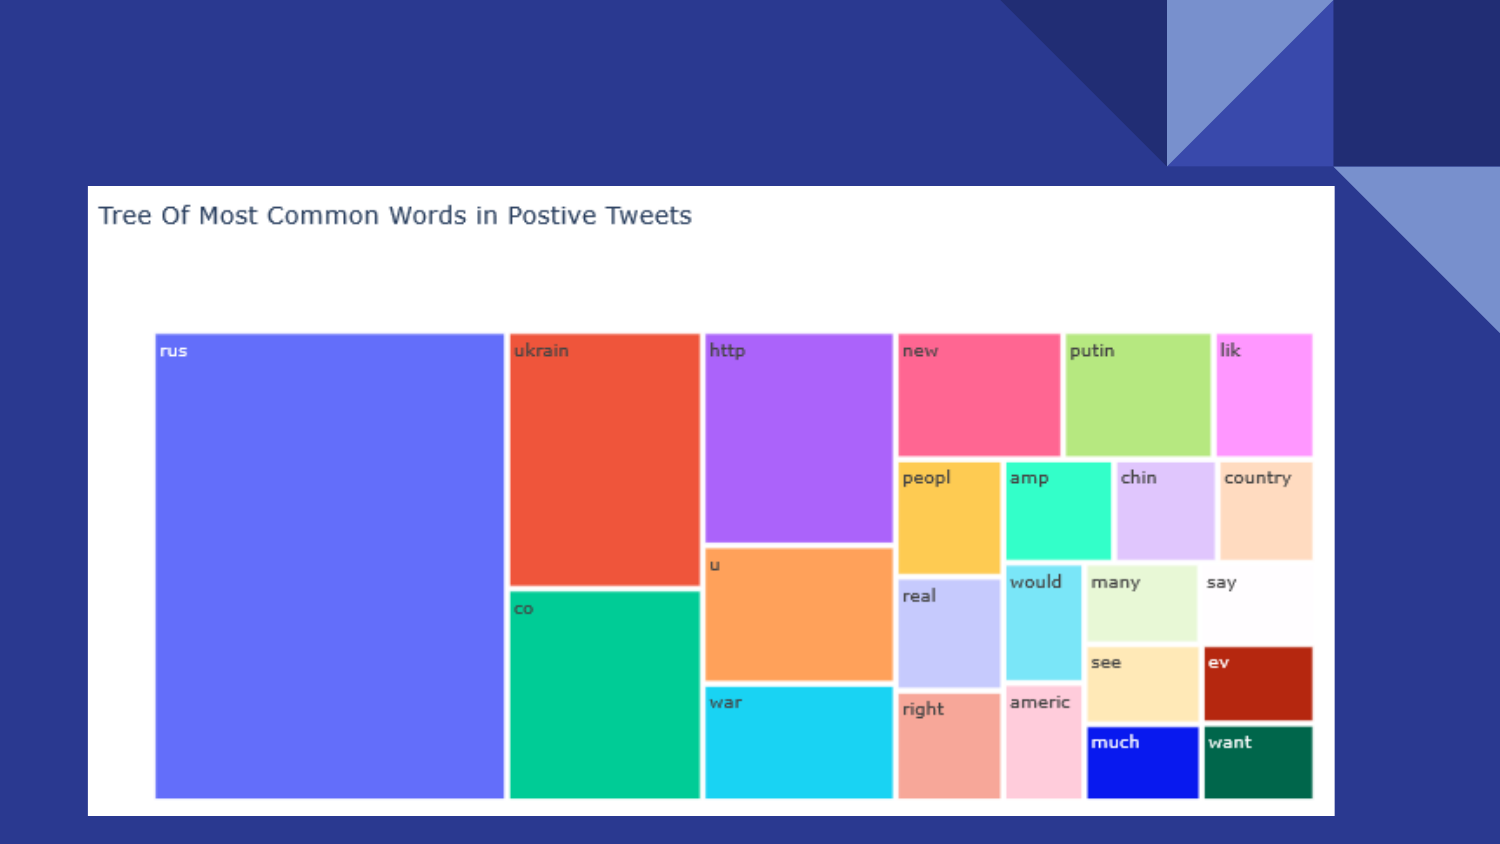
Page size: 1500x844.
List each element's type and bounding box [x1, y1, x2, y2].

picture [87, 185, 1335, 816]
